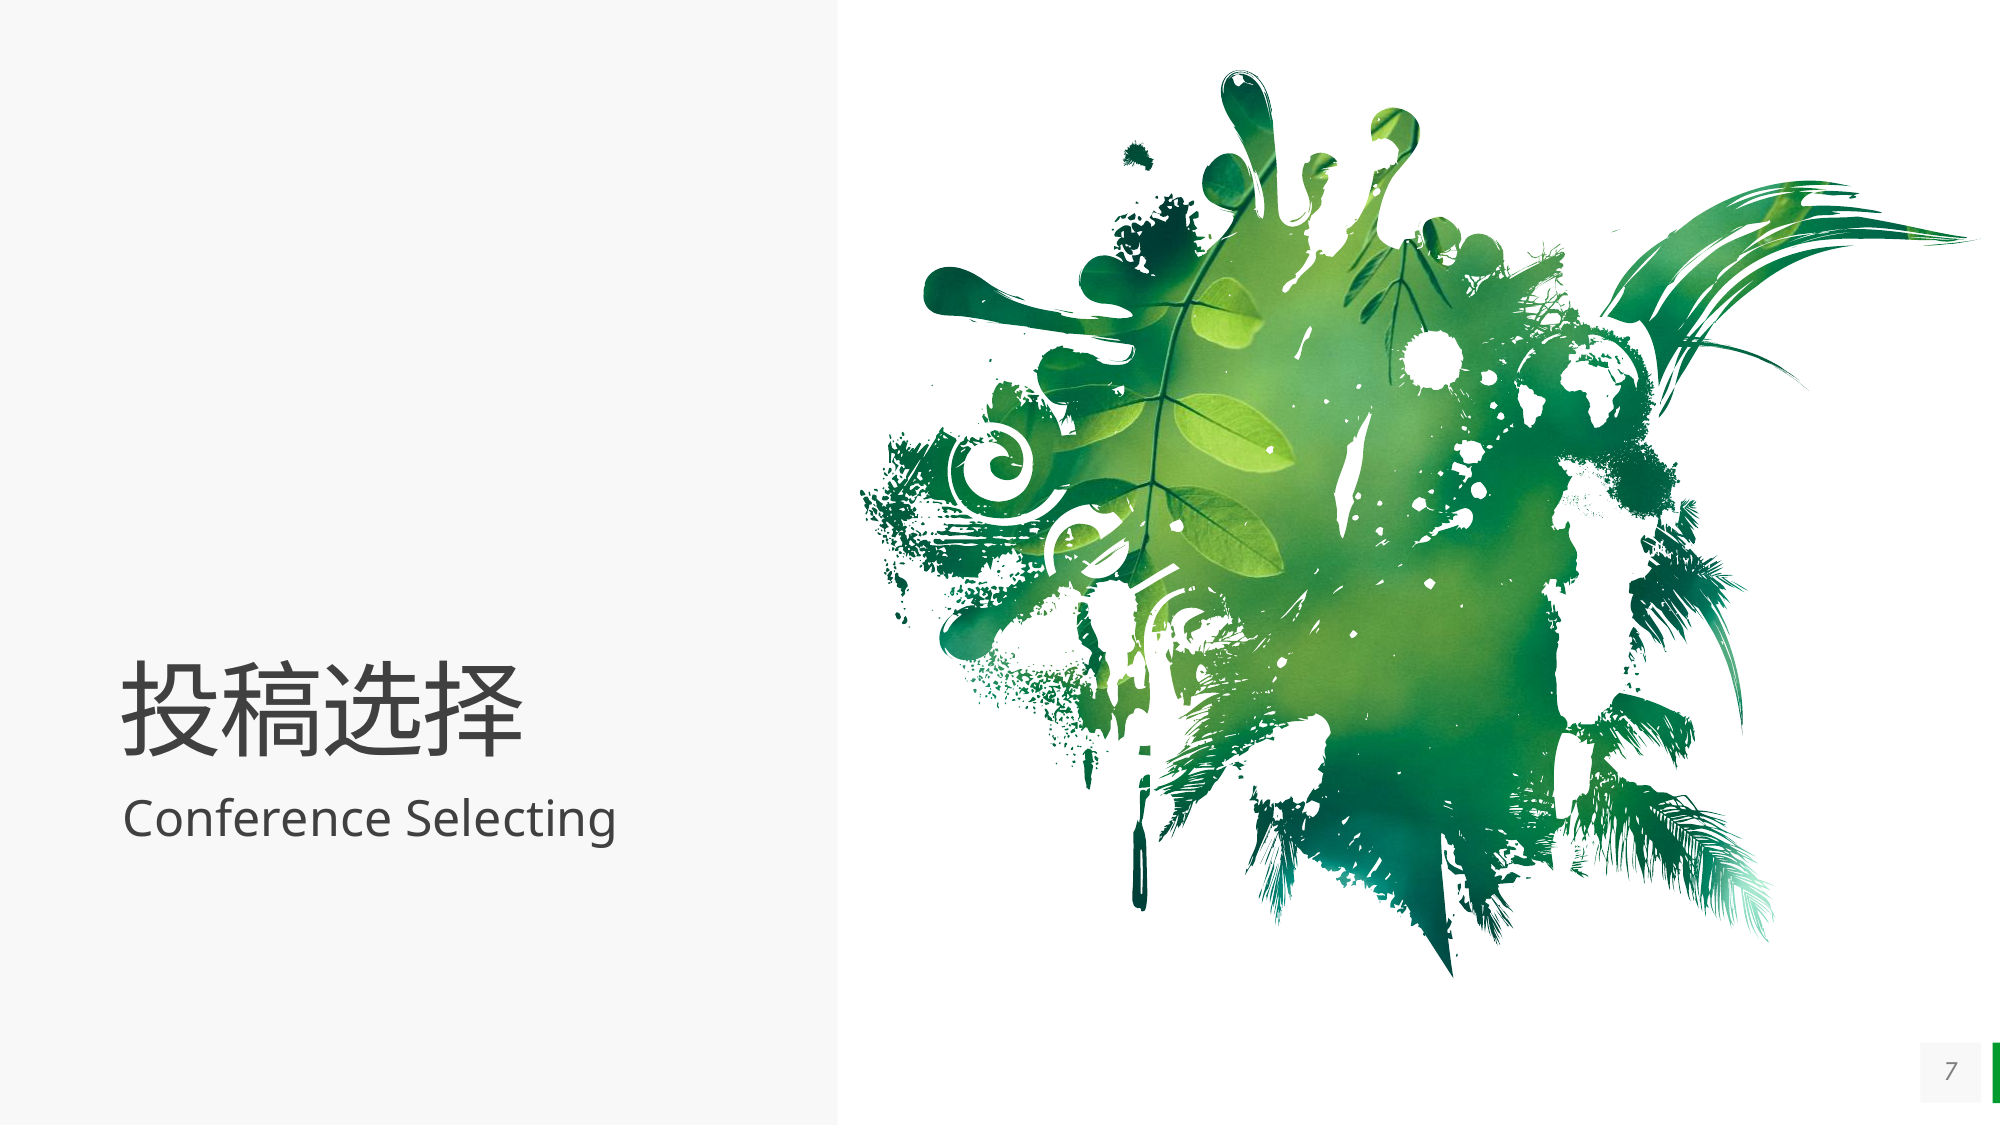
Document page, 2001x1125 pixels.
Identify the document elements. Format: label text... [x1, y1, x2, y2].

title 投稿选择 [0, 0, 838, 1125]
subtitle Conference Selecting [123, 793, 720, 957]
picture [860, 70, 1982, 979]
slide_number 7 [1920, 1042, 1982, 1103]
